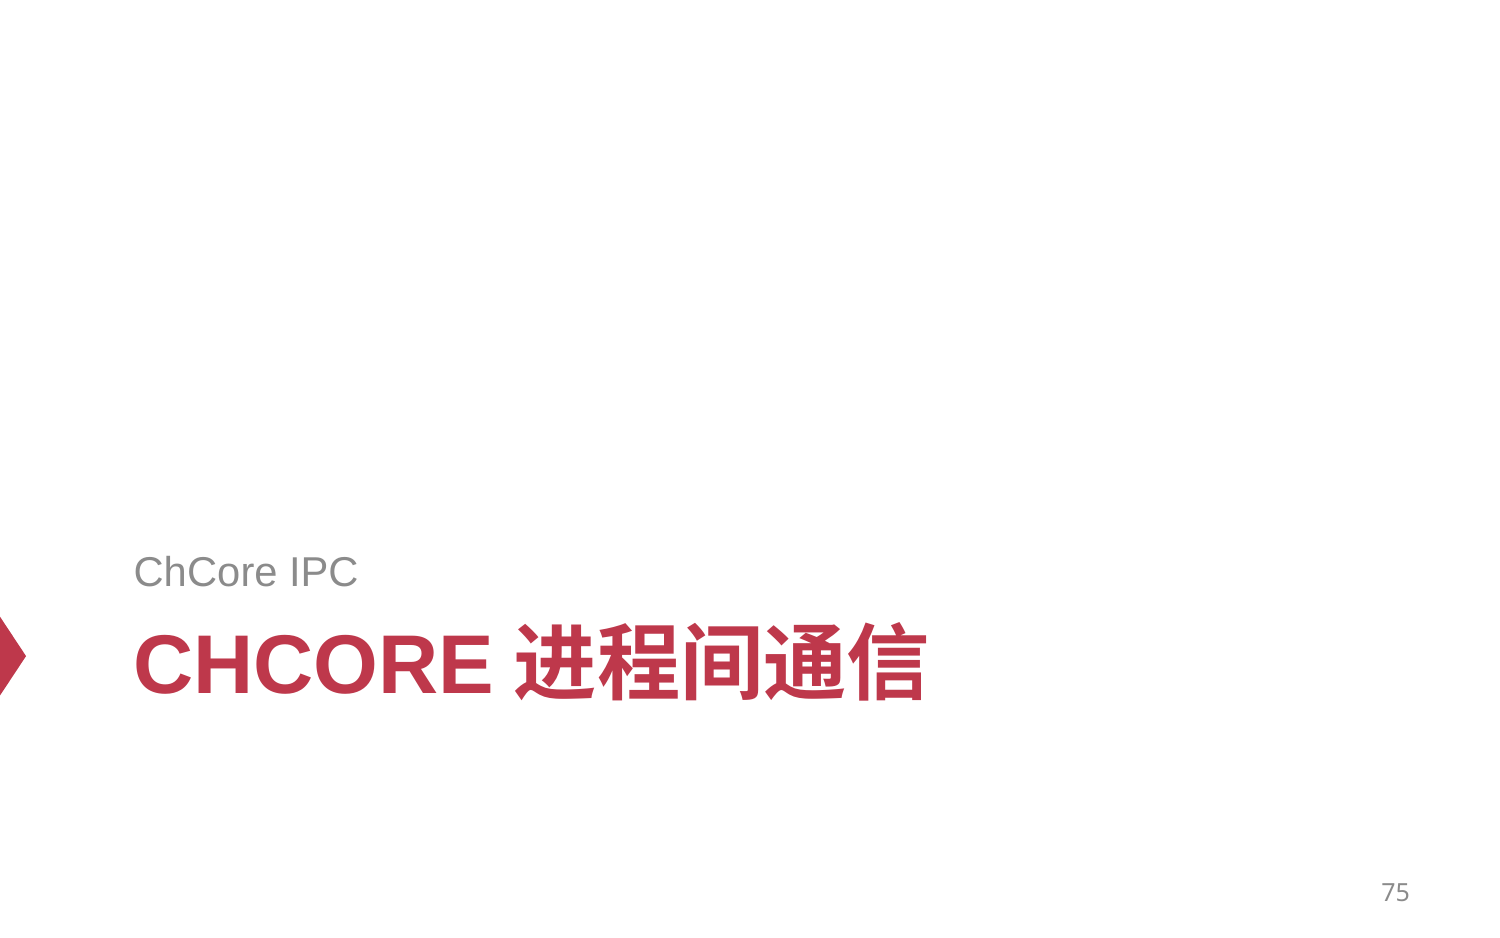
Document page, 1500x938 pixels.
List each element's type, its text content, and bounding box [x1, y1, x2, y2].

slide_number 75 [1074, 868, 1425, 919]
title ChCORE进程间通信 [118, 603, 1394, 789]
list ChCore IPC [118, 397, 1394, 603]
